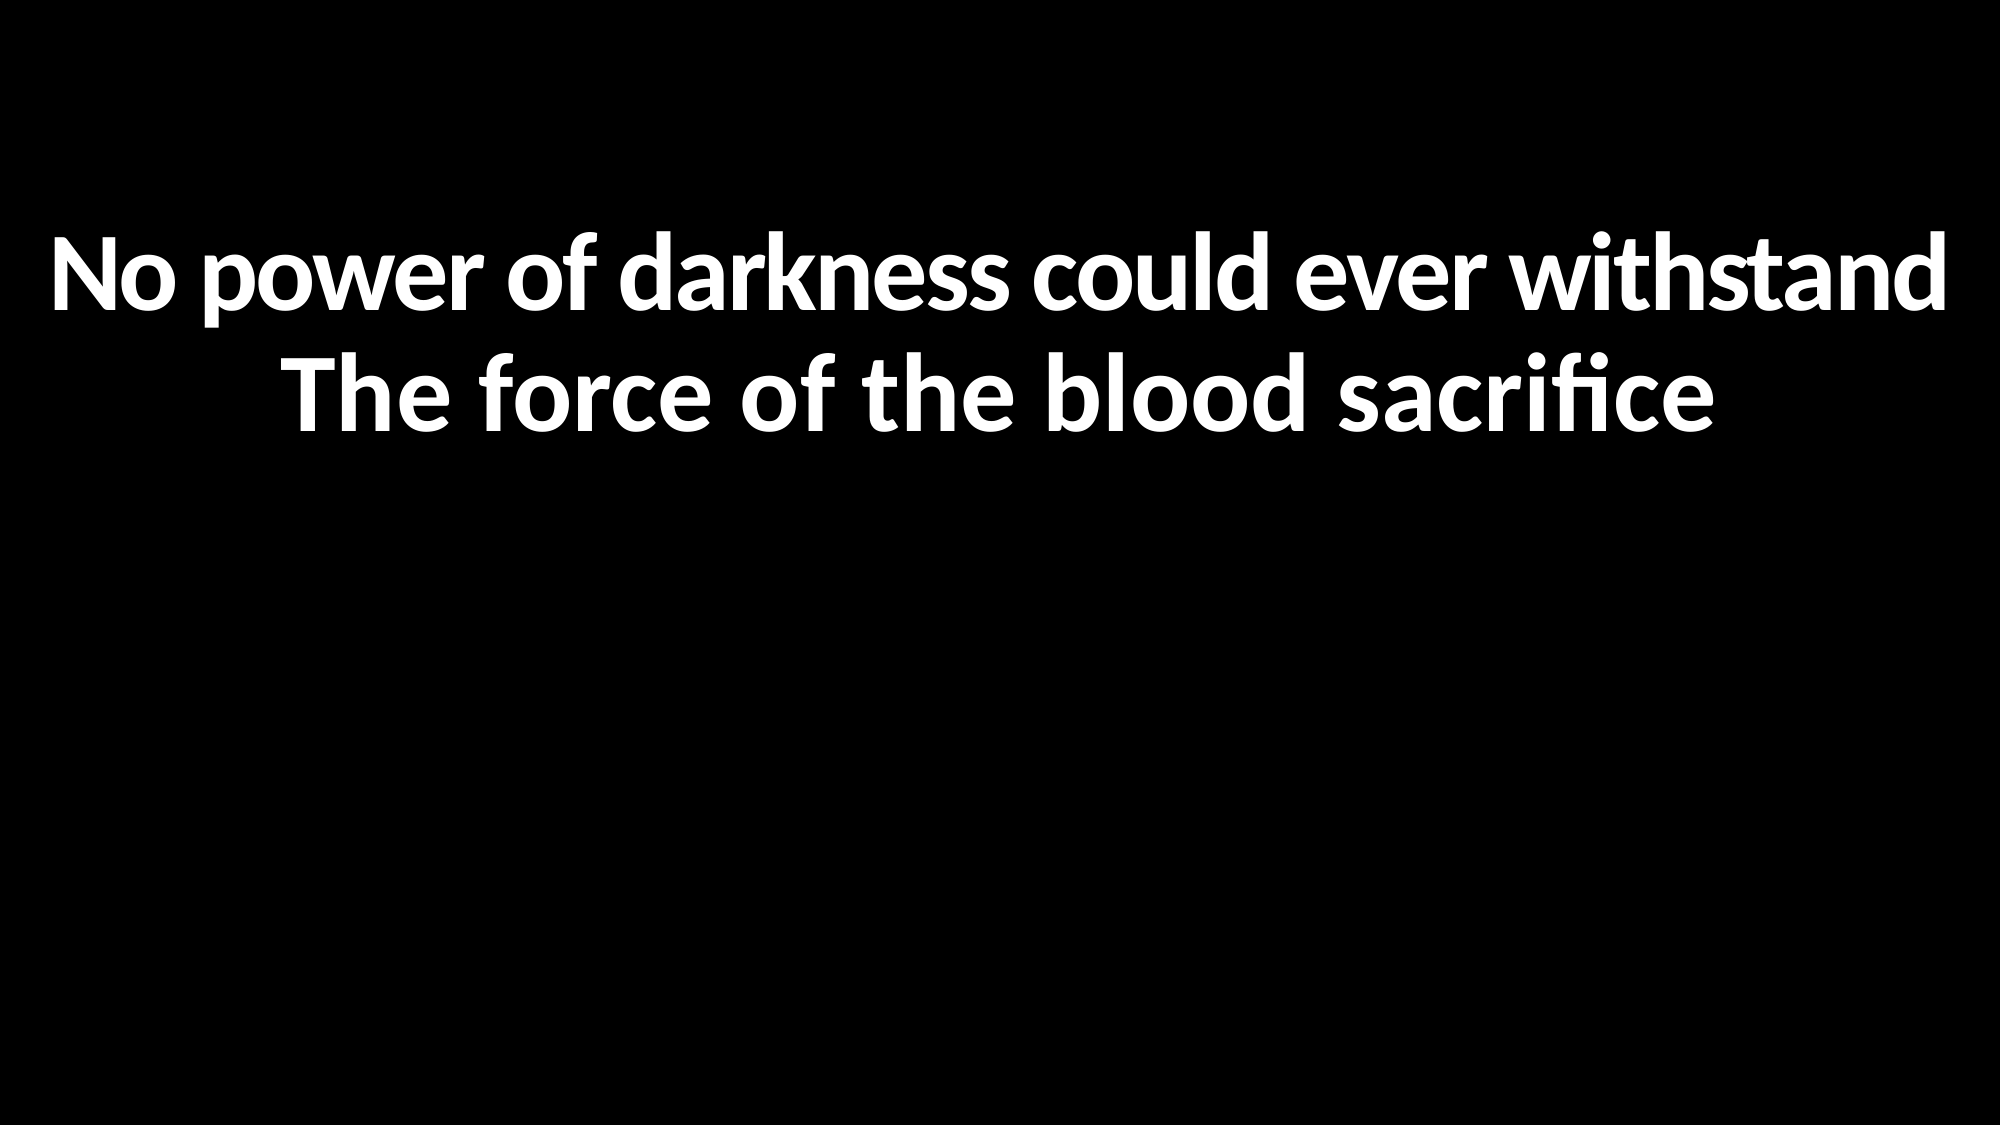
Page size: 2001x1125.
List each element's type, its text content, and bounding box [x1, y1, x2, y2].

list No power of darkness could ever withstand The force of the blood sacrifice [0, 109, 2000, 464]
